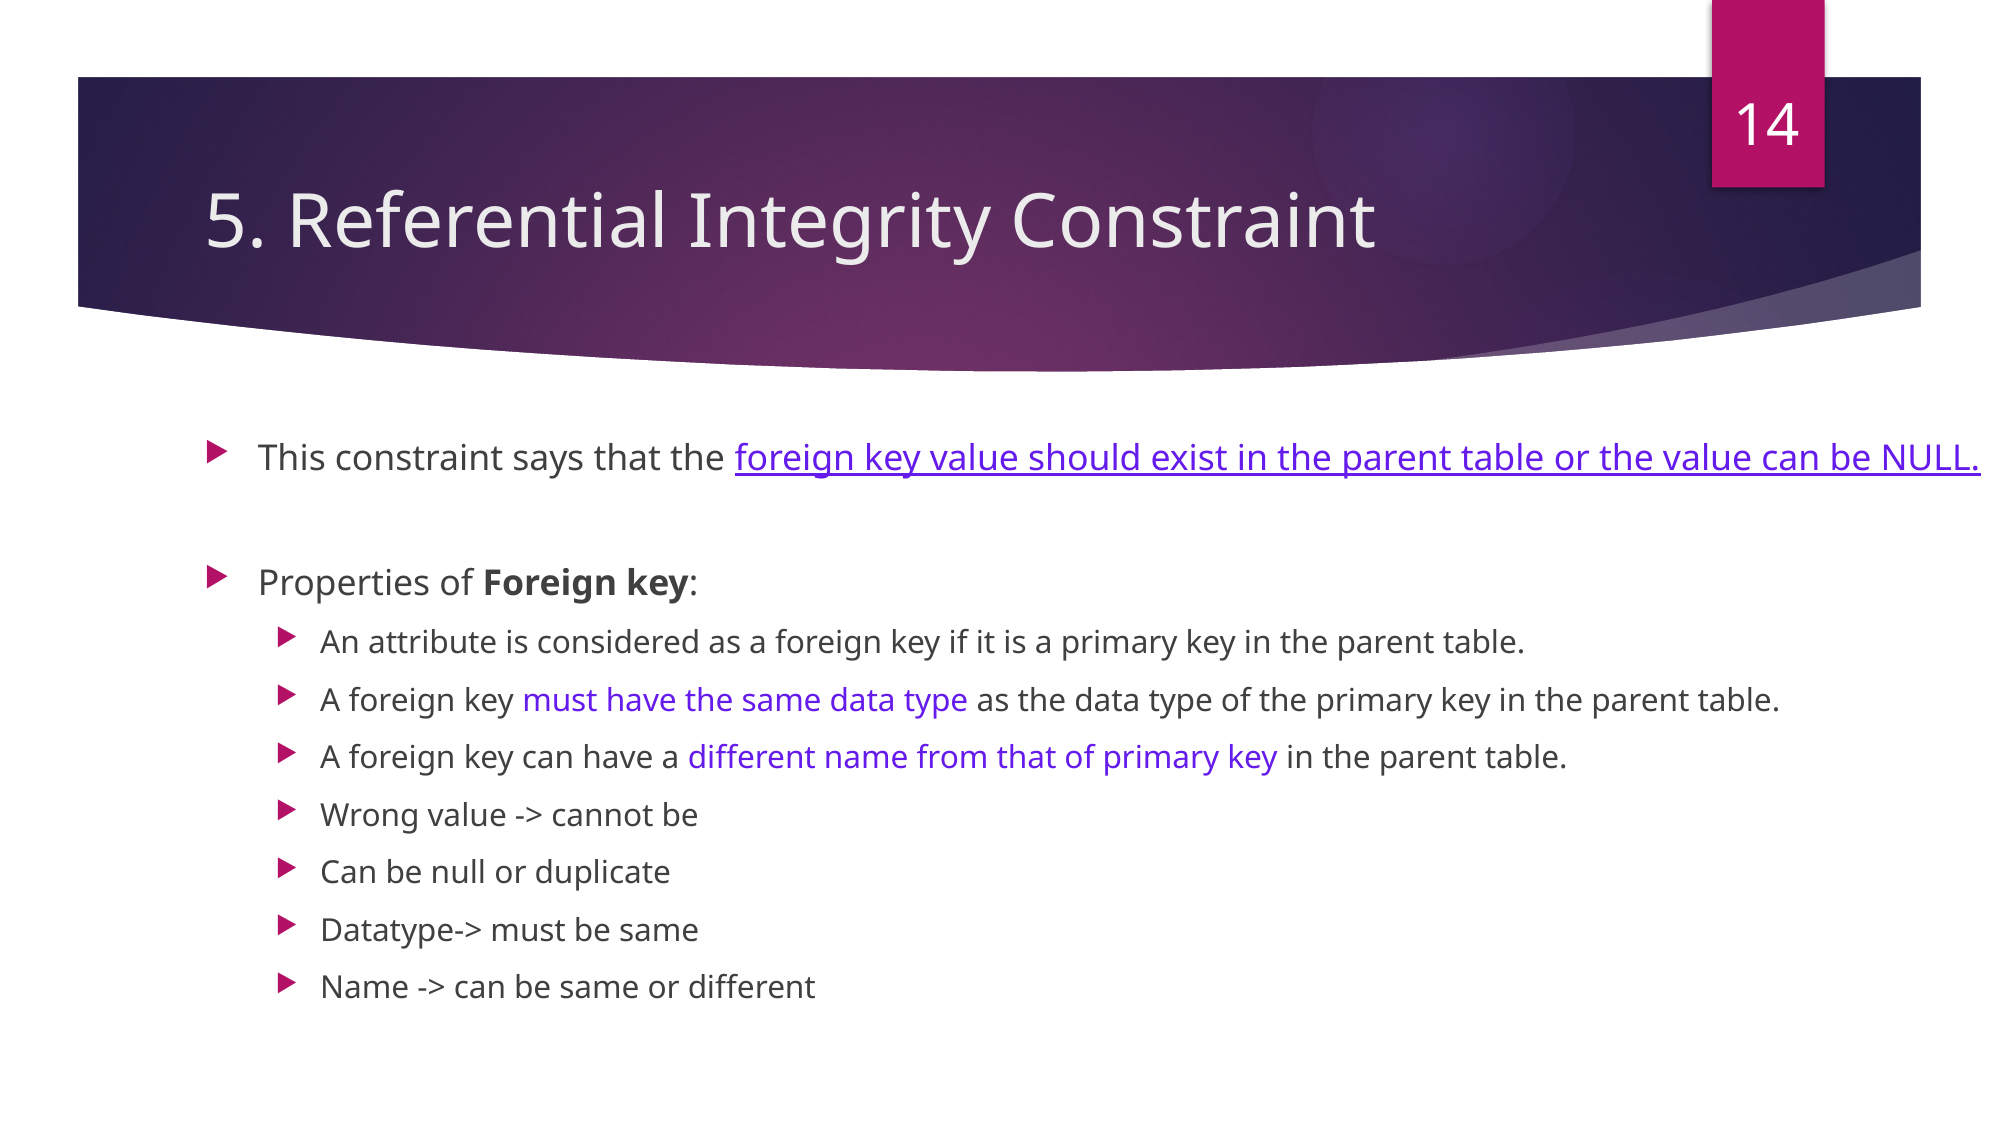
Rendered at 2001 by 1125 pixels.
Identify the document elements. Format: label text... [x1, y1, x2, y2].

title 5. Referential Integrity Constraint [189, 159, 1627, 276]
list This constraint says that the foreign key value should exist in the parent table or the value can be NULL. Properties of Foreign key: An attribute is considered as a foreign key if it is a primary key in the parent table. A foreign key must have the same data type as the data type of the primary key in the parent table. A foreign key can have a different name from that of primary key in the parent table. Wrong value -> cannot be Can be null or duplicate Datatype-> must be same Name -> can be same or different [189, 427, 2000, 1056]
slide_number 14 [1698, 48, 1836, 175]
